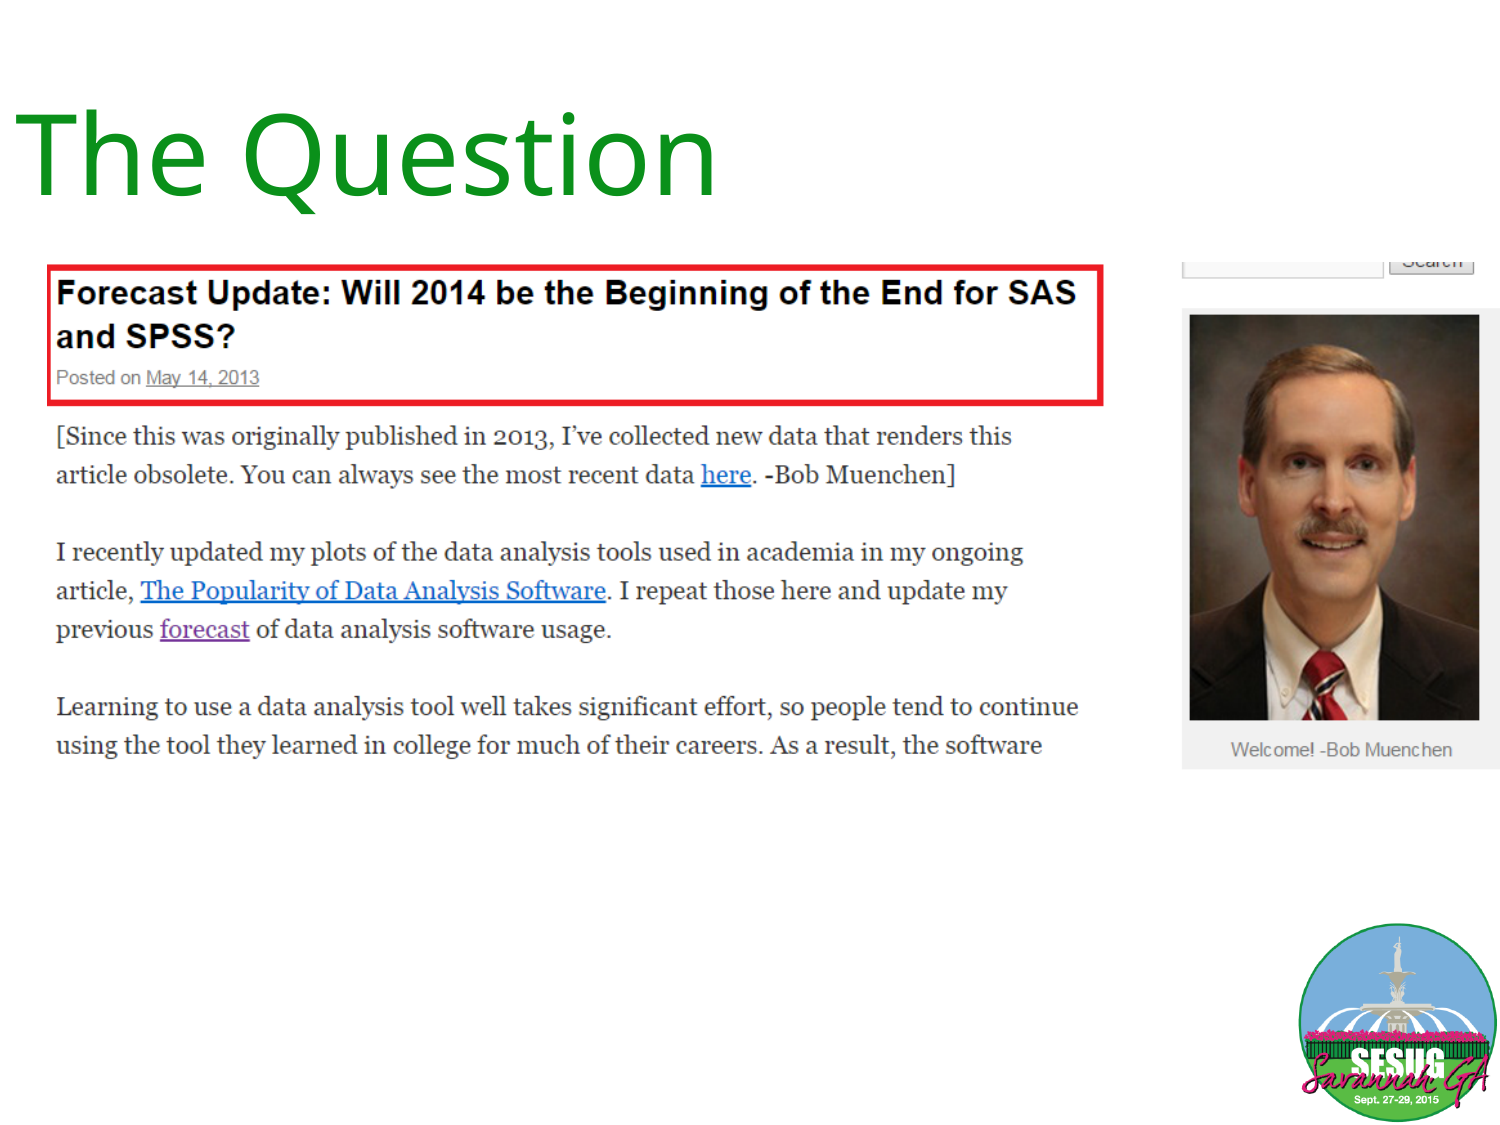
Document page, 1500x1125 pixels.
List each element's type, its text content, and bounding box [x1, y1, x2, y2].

picture [47, 262, 1500, 773]
picture [1296, 920, 1500, 1125]
title The Question [0, 75, 1413, 225]
